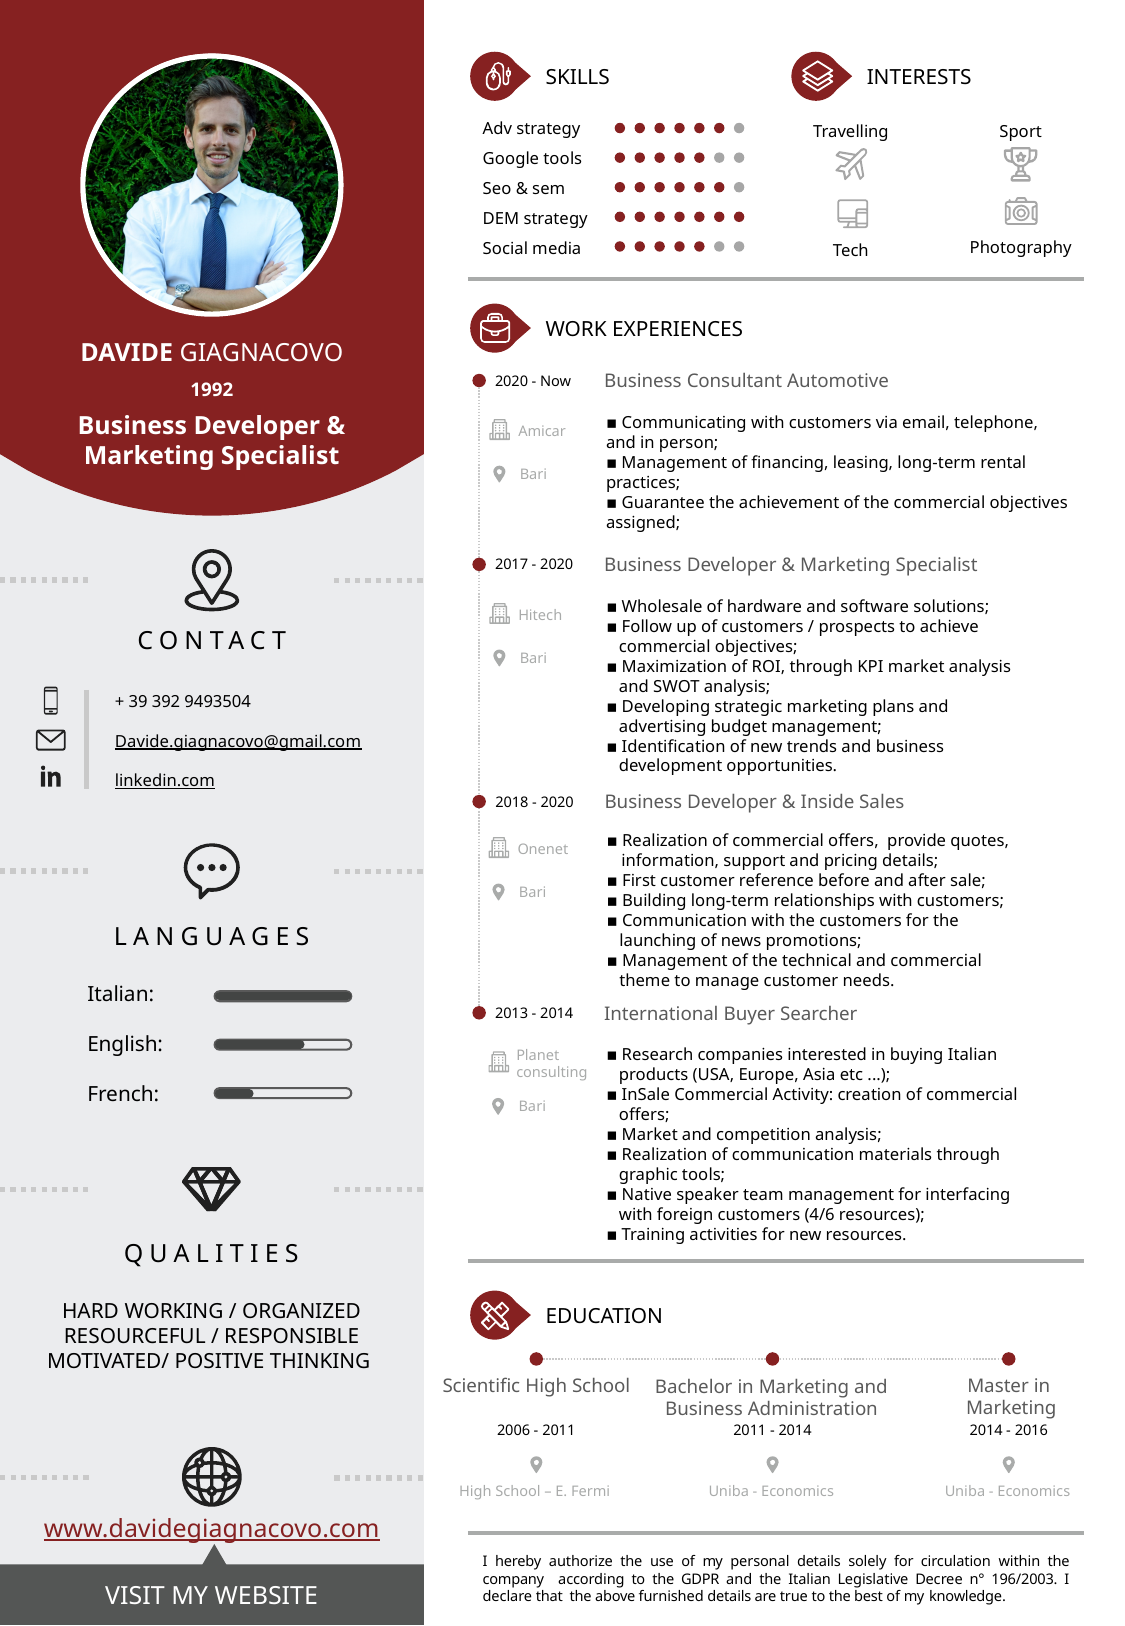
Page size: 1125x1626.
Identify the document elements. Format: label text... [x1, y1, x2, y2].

text_box HARD WORKING / ORGANIZED RESOURCEFUL / RESPONSIBLE MOTIVATED/ POSITIVE THINKING [15, 1290, 408, 1381]
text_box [489, 419, 510, 441]
text_box Hitech [503, 598, 583, 631]
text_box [1004, 197, 1038, 225]
text_box 2013 - 2014 [480, 996, 589, 1029]
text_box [489, 603, 510, 624]
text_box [1003, 147, 1038, 182]
text_box [480, 793, 487, 810]
text_box ▪ Research companies interested in buying Italian products (USA, Europe, Asia etc ...); ▪ InSale Commercial Activity: creation of commercial offers; ▪ Market and competition analysis; ▪ Realization of communication materials through graphic tools; ▪ Native speaker team management for interfacing with foreign customers (4/6 resources); ▪ Training activities for new resources. [591, 1036, 1080, 1252]
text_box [183, 843, 241, 900]
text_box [614, 211, 745, 223]
text_box [493, 649, 504, 667]
text_box ▪ Wholesale of hardware and software solutions; ▪ Follow up of customers / prospects to achieve commercial objectives; ▪ Maximization of ROI, through KPI market analysis and SWOT analysis; ▪ Developing strategic marketing plans and advertising budget management; ▪ Identification of new trends and business development opportunities. [591, 588, 1080, 783]
text_box 1992 [42, 370, 382, 408]
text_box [470, 1290, 531, 1340]
text_box [200, 1554, 229, 1567]
text_box LANGUAGES [81, 912, 343, 958]
text_box DAVIDE GIAGNACOVO [42, 329, 382, 370]
text_box SKILLS [531, 56, 705, 96]
text_box [471, 793, 479, 810]
text_box [0, 1563, 425, 1625]
text_box [492, 883, 504, 901]
text_box Planet consulting [501, 1038, 611, 1088]
text_box [835, 148, 868, 181]
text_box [470, 51, 531, 101]
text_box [470, 303, 531, 353]
text_box EDUCATION [531, 1294, 833, 1335]
text_box Business Consultant Automotive [589, 361, 1098, 399]
text_box WORK EXPERIENCES [531, 307, 833, 348]
text_box Tech [789, 222, 913, 268]
text_box Business Developer & Marketing Specialist [42, 408, 382, 477]
text_box Onenet [502, 832, 593, 865]
text_box [471, 372, 480, 389]
text_box [471, 1005, 480, 1021]
text_box QUALITIES [80, 1230, 342, 1275]
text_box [488, 1051, 510, 1073]
text_box International Buyer Searcher [589, 993, 923, 1032]
text_box 2018 - 2020 [480, 785, 589, 818]
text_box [181, 1167, 241, 1212]
text_box I hereby authorize the use of my personal details solely for circulation within the company according to the GDPR and the Italian Legislative Decree n° 196/2003. I declare that the above furnished details are true to the best of my knowledge. [467, 1545, 1085, 1613]
text_box Bari [504, 641, 584, 674]
text_box [837, 199, 869, 229]
text_box [492, 1097, 503, 1115]
text_box INTERESTS [853, 56, 1027, 96]
text_box [471, 556, 479, 573]
text_box Business Developer & Marketing Specialist [589, 545, 1098, 583]
picture [82, 56, 341, 315]
text_box 2017 - 2020 [480, 547, 589, 581]
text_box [72, 973, 352, 1115]
text_box VISIT MY WEBSITE [7, 1571, 416, 1617]
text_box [35, 682, 410, 800]
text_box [614, 122, 745, 134]
text_box [182, 1447, 242, 1505]
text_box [614, 241, 745, 252]
text_box ▪ Communicating with customers via email, telephone, and in person; ▪ Management of financing, leasing, long-term rental practices; ▪ Guarantee the achievement of the commercial objectives assigned; [591, 404, 1085, 545]
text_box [488, 837, 510, 858]
text_box ▪ Realization of commercial offers, provide quotes, information, support and pricing details; ▪ First customer reference before and after sale; ▪ Building long-term relationships with customers; ▪ Communication with the customers for the launching of news promotions; ▪ Management of the technical and commercial theme to manage customer needs. [591, 822, 1101, 997]
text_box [184, 549, 240, 612]
text_box Sport [975, 103, 1066, 148]
text_box www.davidegiagnacovo.com [4, 1505, 420, 1554]
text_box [614, 181, 745, 193]
text_box Bari [503, 1089, 583, 1123]
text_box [614, 152, 745, 163]
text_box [791, 51, 853, 101]
text_box Travelling [789, 103, 913, 148]
text_box [0, 0, 425, 517]
text_box Photography [947, 219, 1094, 265]
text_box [417, 1352, 1125, 1508]
text_box 2020 - Now [480, 364, 589, 397]
text_box Bari [504, 875, 583, 908]
text_box CONTACT [81, 617, 343, 662]
text_box Adv strategy Google tools Seo & sem DEM strategy Social media [467, 100, 611, 266]
text_box [0, 456, 425, 1563]
text_box Business Developer & Inside Sales [589, 782, 1000, 820]
text_box Amicar [503, 414, 593, 447]
text_box [493, 465, 504, 483]
text_box Bari [504, 457, 584, 490]
